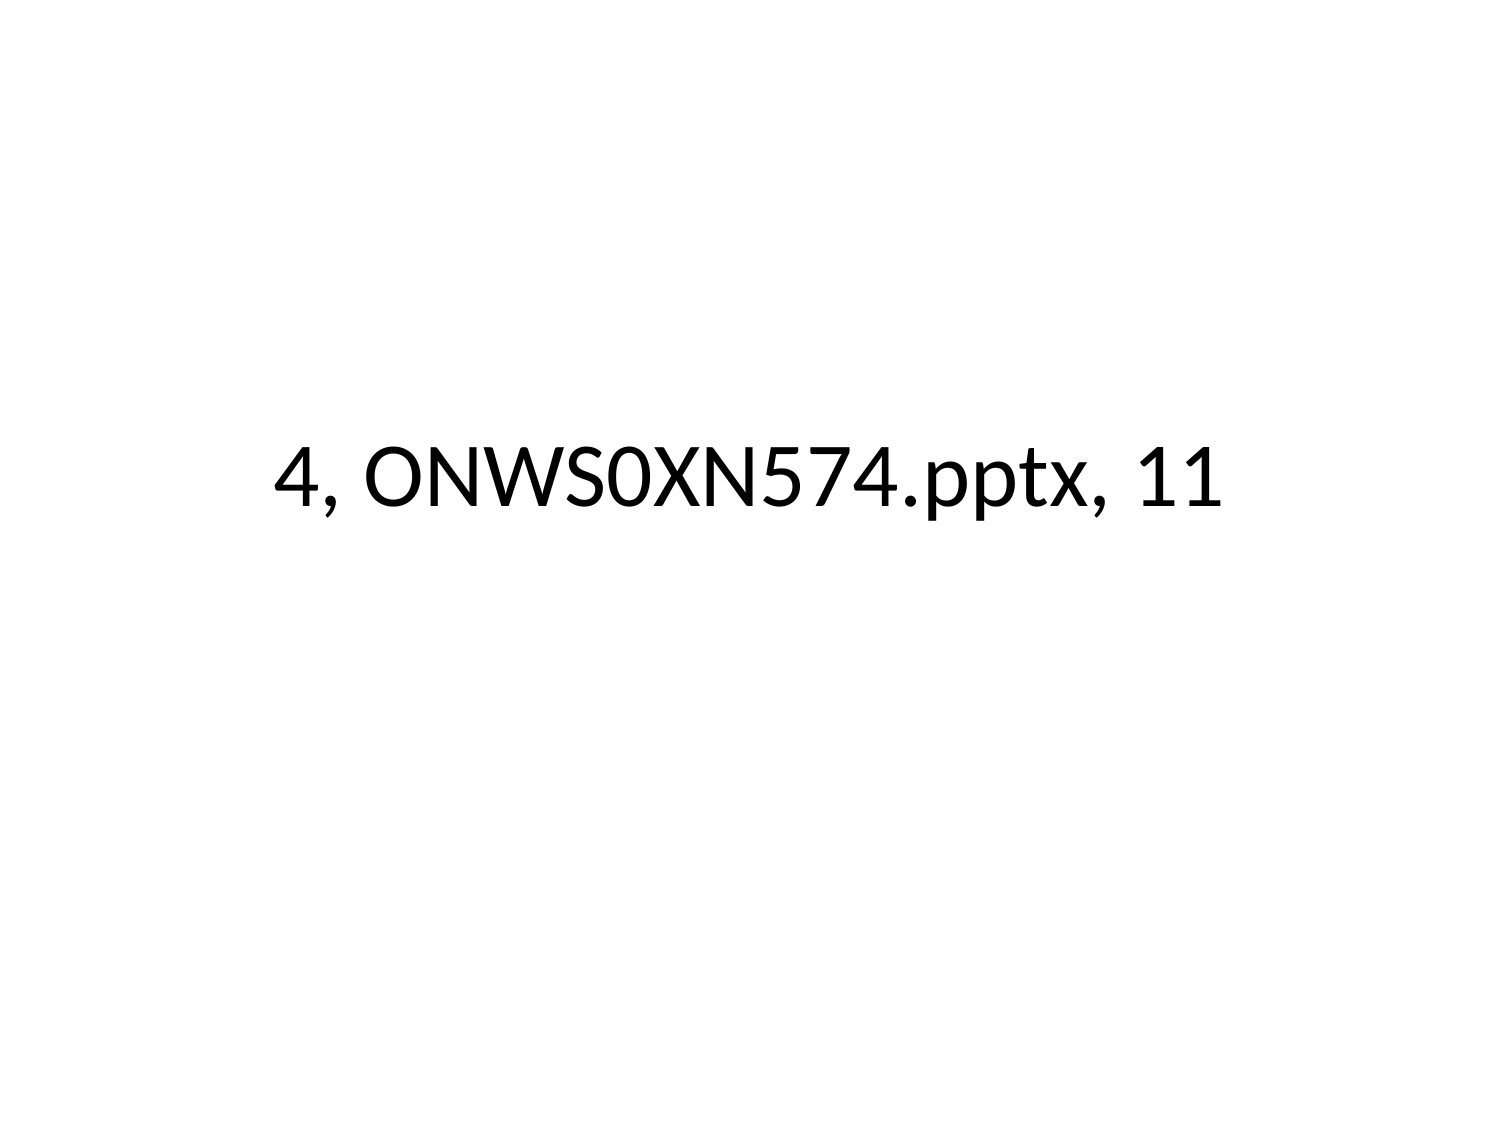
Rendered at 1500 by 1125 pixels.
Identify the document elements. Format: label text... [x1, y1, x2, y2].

title 4, ONWS0XN574.pptx, 11 [112, 349, 1388, 591]
